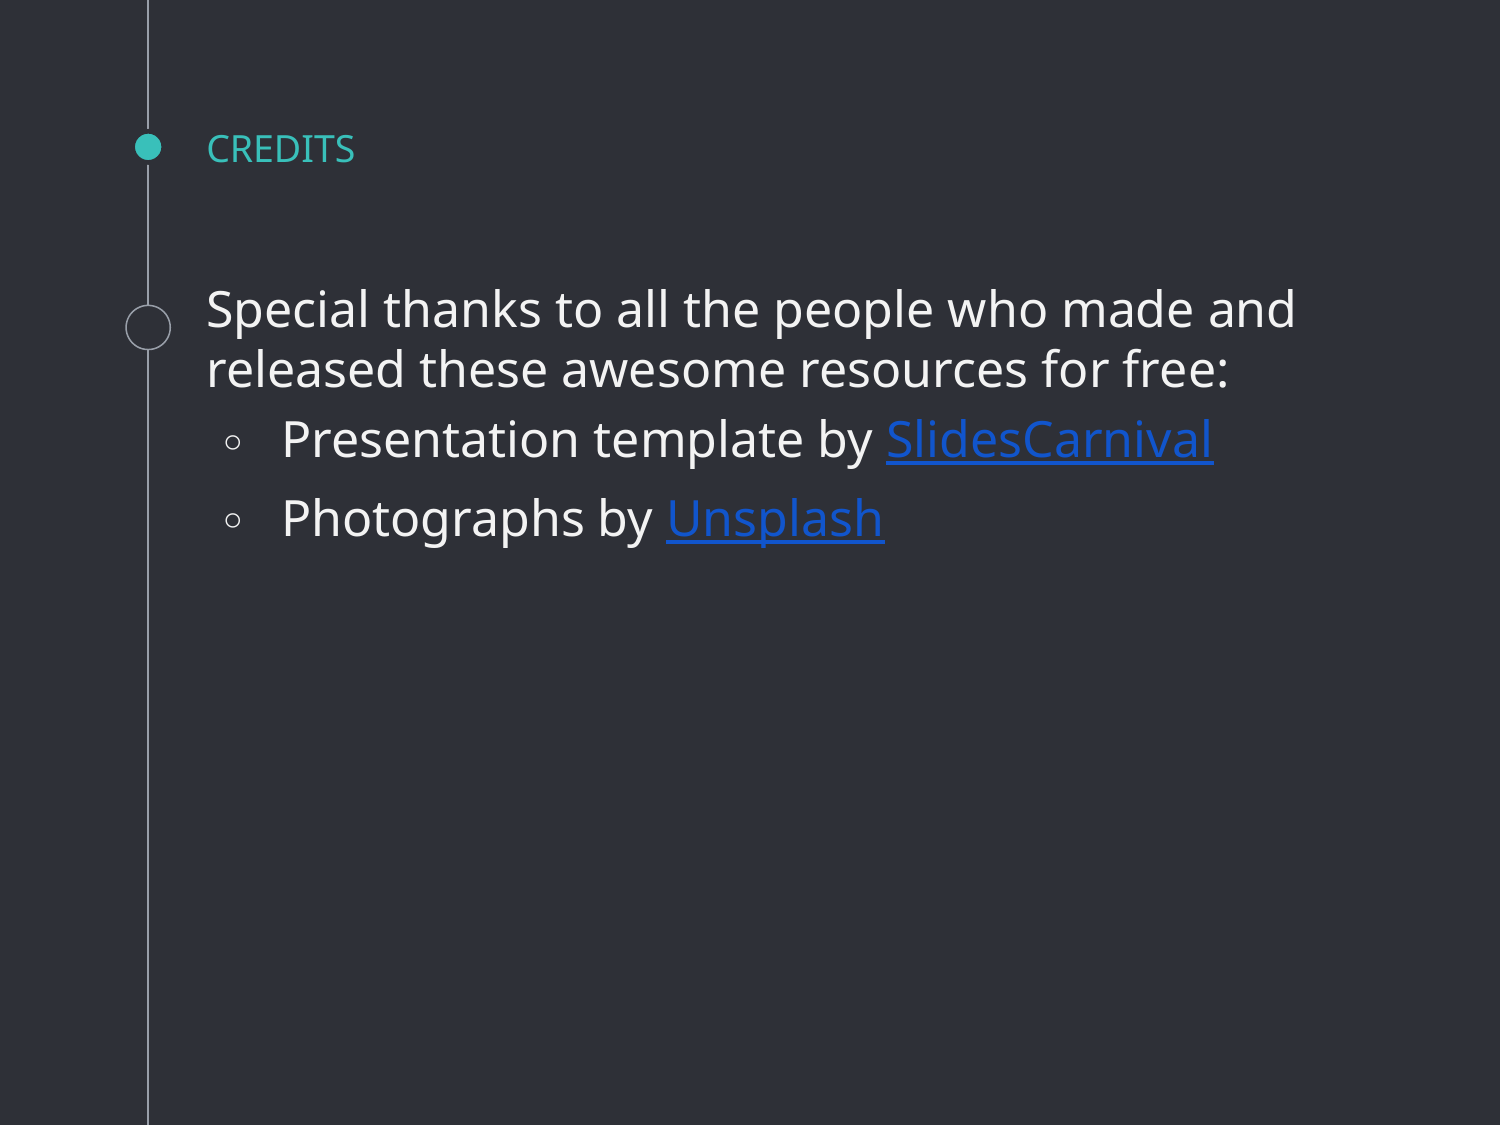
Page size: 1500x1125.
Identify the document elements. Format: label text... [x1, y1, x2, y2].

title CREDITS [191, 109, 1317, 185]
list Special thanks to all the people who made and released these awesome resources for free: Presentation template by SlidesCarnival Photographs by Unsplash [191, 262, 1317, 1078]
